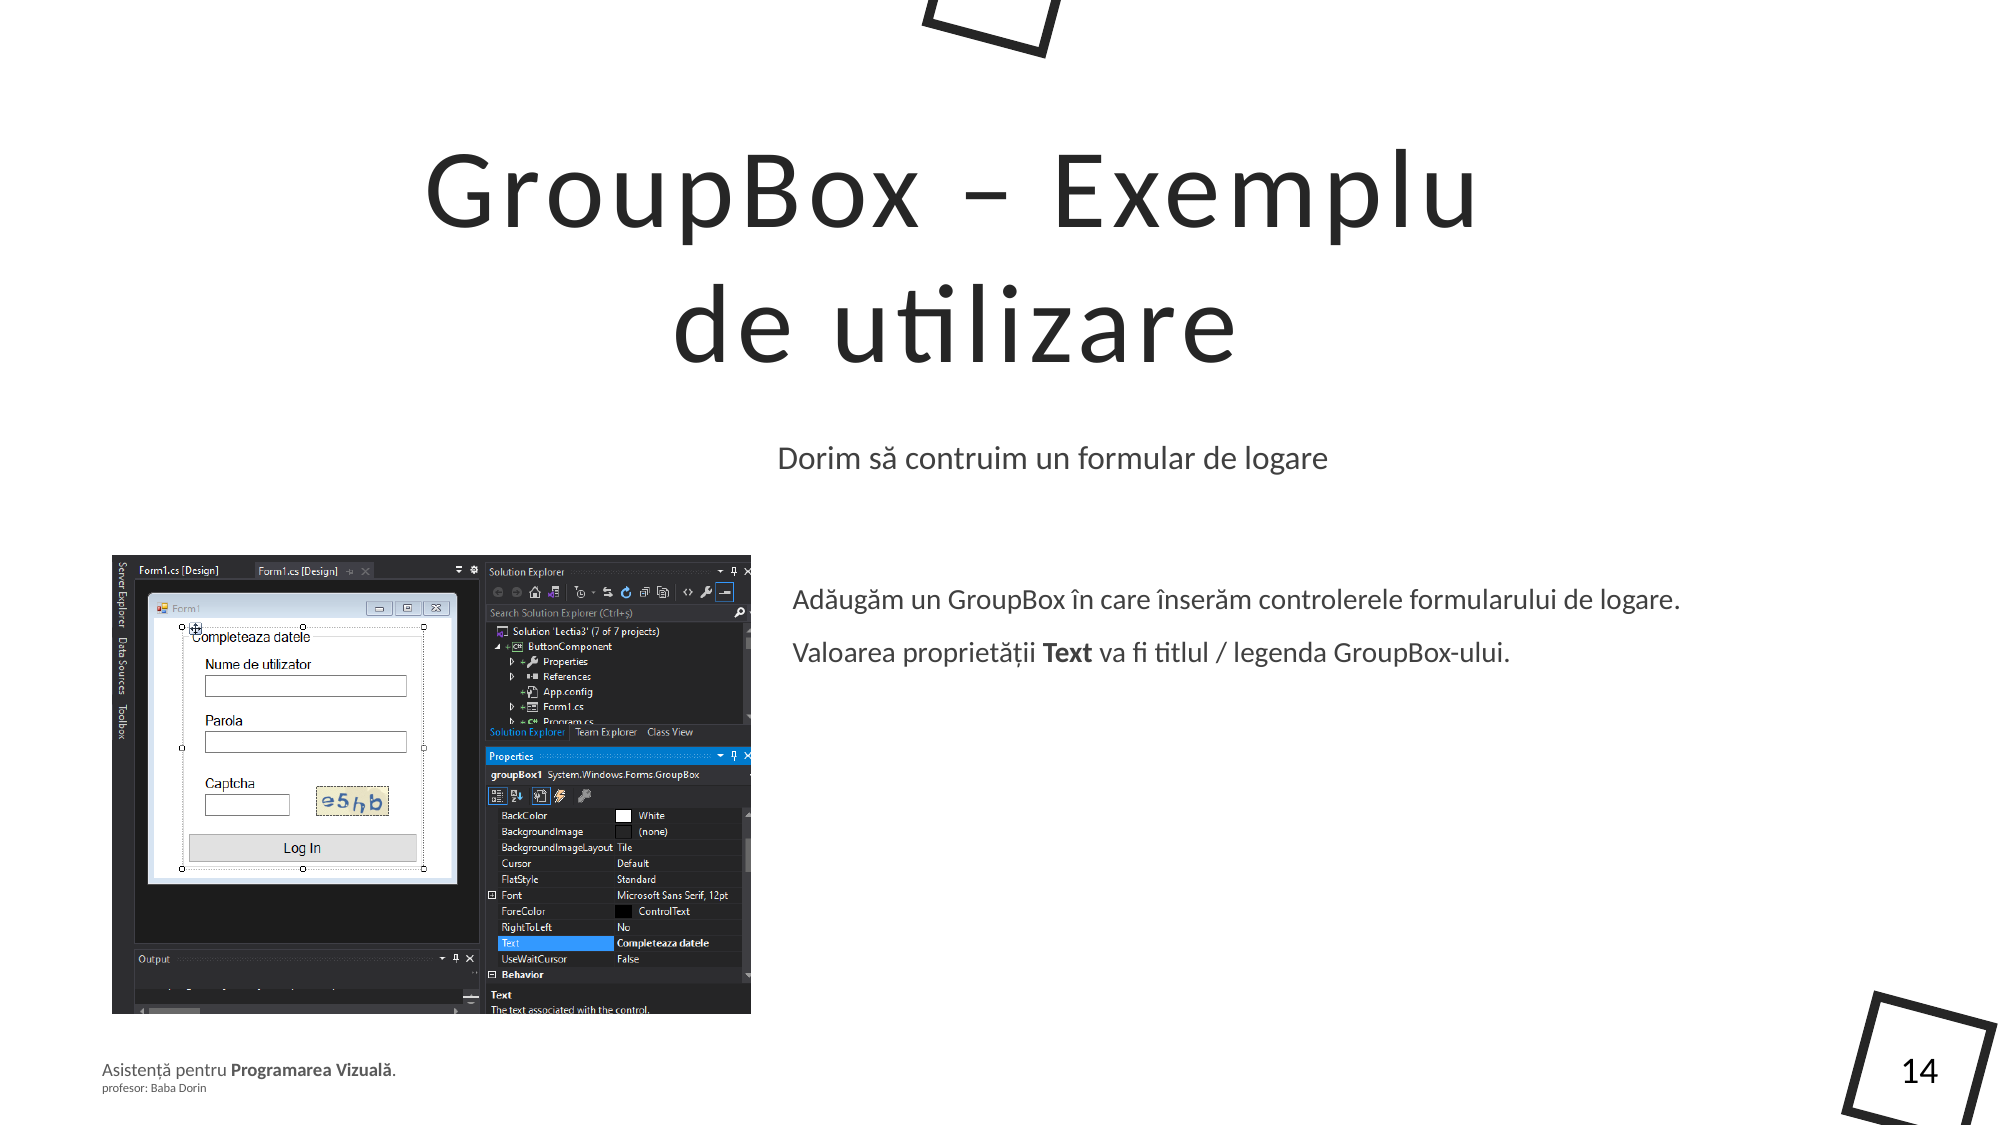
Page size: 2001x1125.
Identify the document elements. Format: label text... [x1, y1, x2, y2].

picture [112, 555, 751, 1014]
text_box [926, 0, 1058, 55]
text_box GroupBox – Exemplu de utilizare [332, 107, 1579, 393]
text_box Adăugăm un GroupBox în care înserăm controlerele formularului de logare. Valoarea proprietății Text va fi titlul / legenda GroupBox-ului. [777, 555, 1794, 676]
text_box Dorim să contruim un formular de logare [136, 409, 1971, 484]
